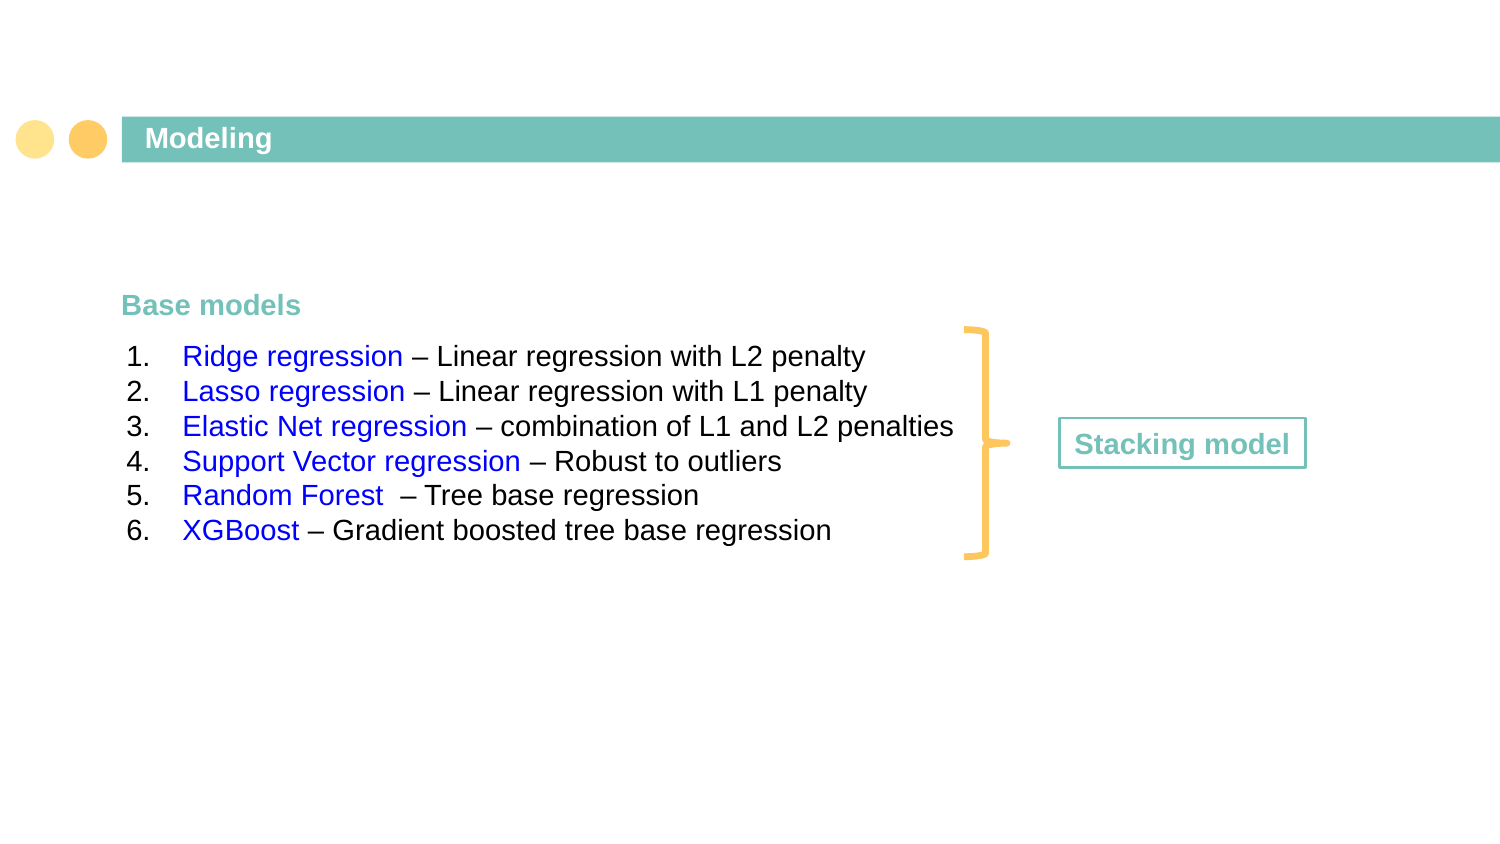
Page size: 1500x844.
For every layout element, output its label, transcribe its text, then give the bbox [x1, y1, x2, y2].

text_box Ridge regression – Linear regression with L2 penalty Lasso regression – Linear regression with L1 penalty Elastic Net regression – combination of L1 and L2 penalties Support Vector regression – Robust to outliers Random Forest – Tree base regression XGBoost – Gradient boosted tree base regression [111, 329, 964, 554]
text_box Stacking model [1059, 417, 1306, 468]
text_box [964, 328, 1008, 558]
title Modeling [129, 118, 952, 170]
text_box Base models [106, 279, 317, 329]
